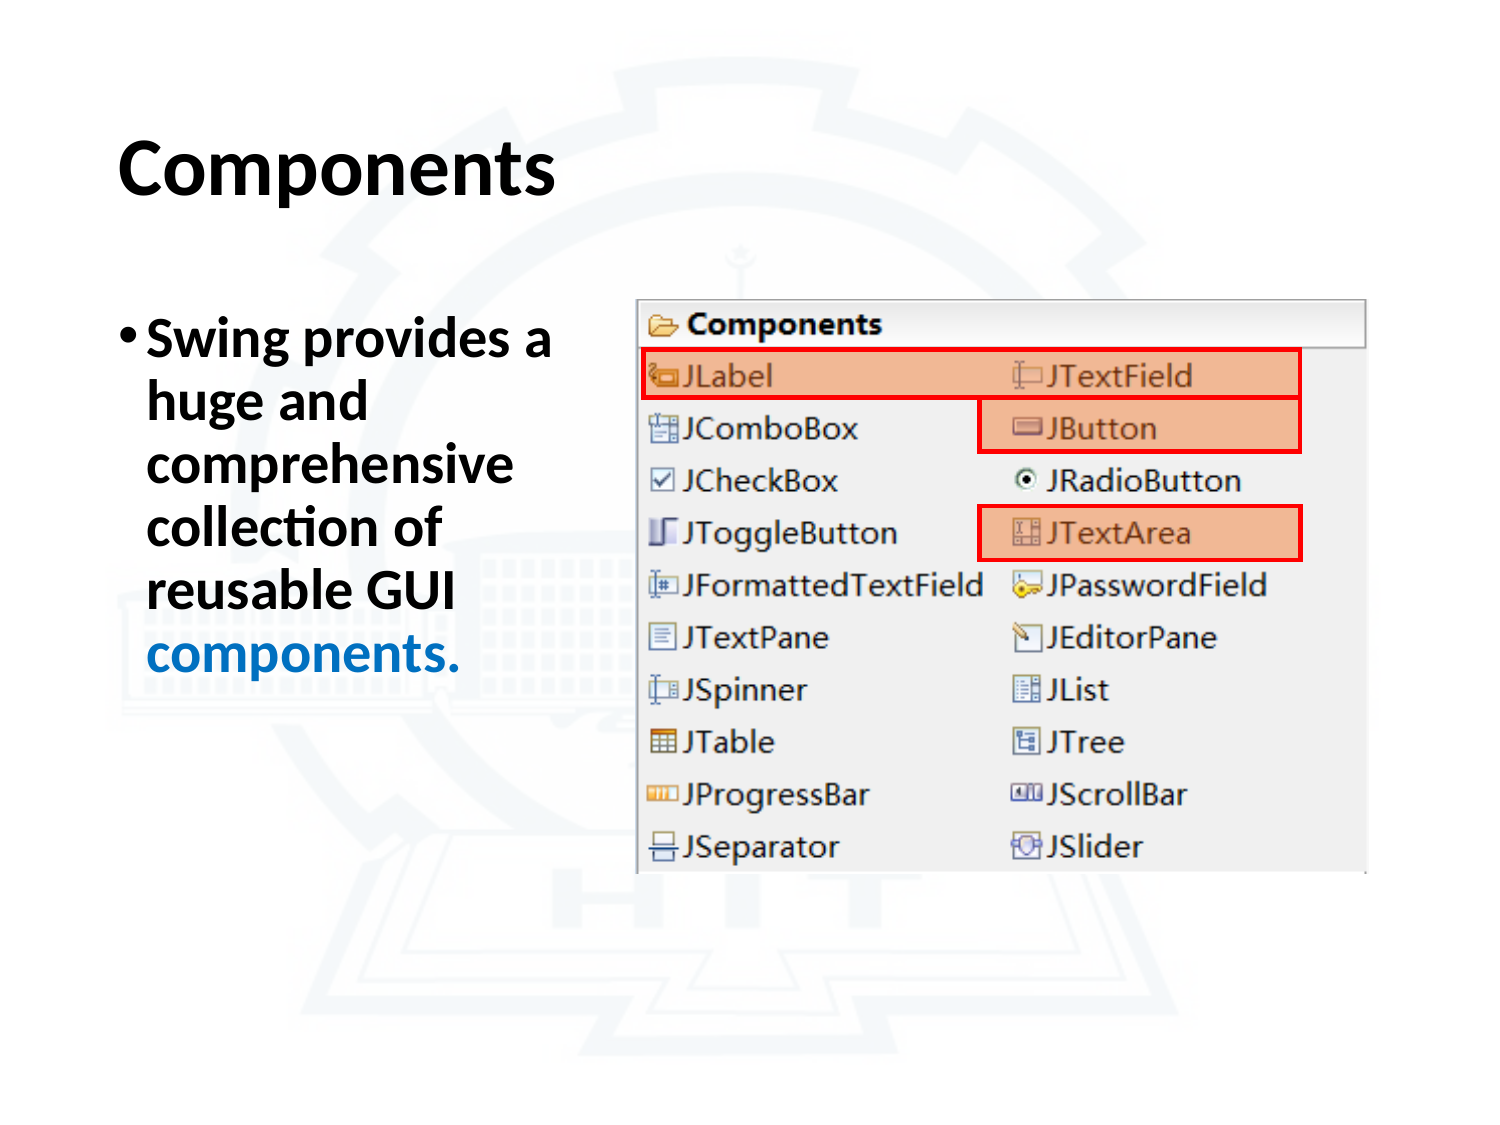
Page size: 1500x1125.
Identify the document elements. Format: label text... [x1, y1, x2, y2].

picture [635, 299, 1369, 874]
title Components [103, 59, 1397, 278]
list Swing provides a huge and comprehensive collection of reusable GUI components. [103, 299, 582, 1014]
